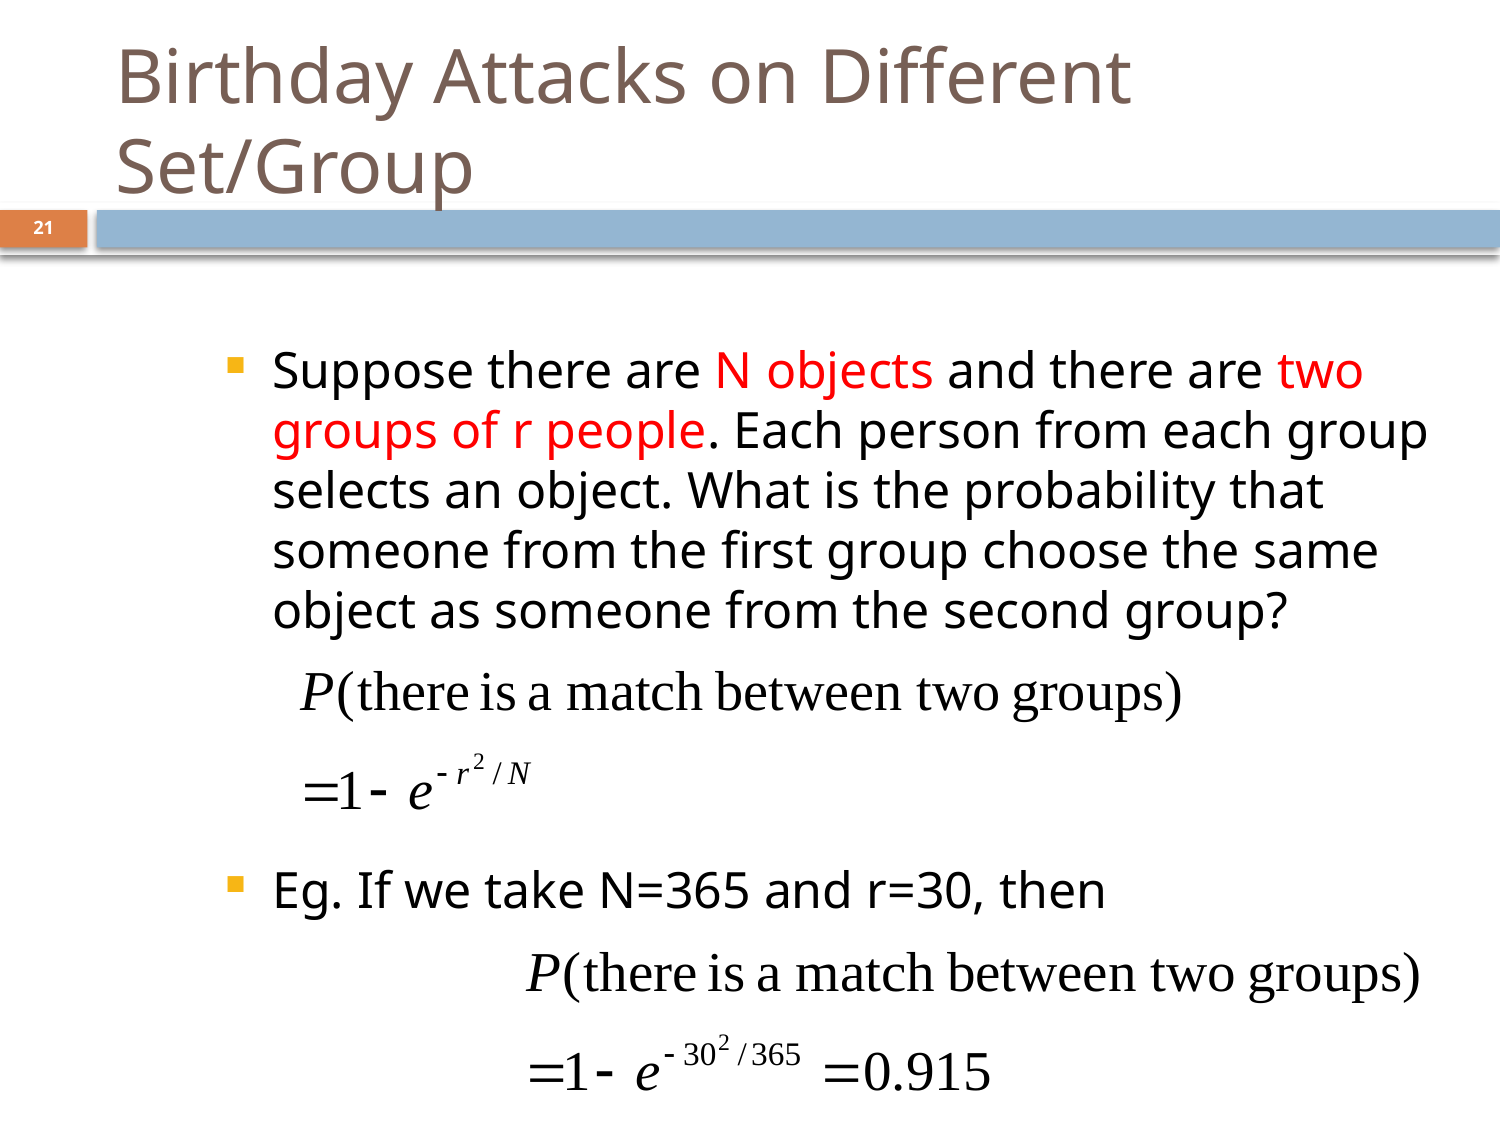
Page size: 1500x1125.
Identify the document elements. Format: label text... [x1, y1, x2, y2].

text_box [290, 660, 1196, 821]
title Birthday Attacks on Different Set/Group [100, 37, 1438, 200]
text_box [515, 941, 1430, 1102]
slide_number 21 [0, 208, 88, 249]
text_box Suppose there are N objects and there are two groups of r people. Each person from each group selects an object. What is the probability that someone from the first group choose the same object as someone from the second group? Eg. If we take N=365 and r=30, then [135, 331, 1469, 1125]
